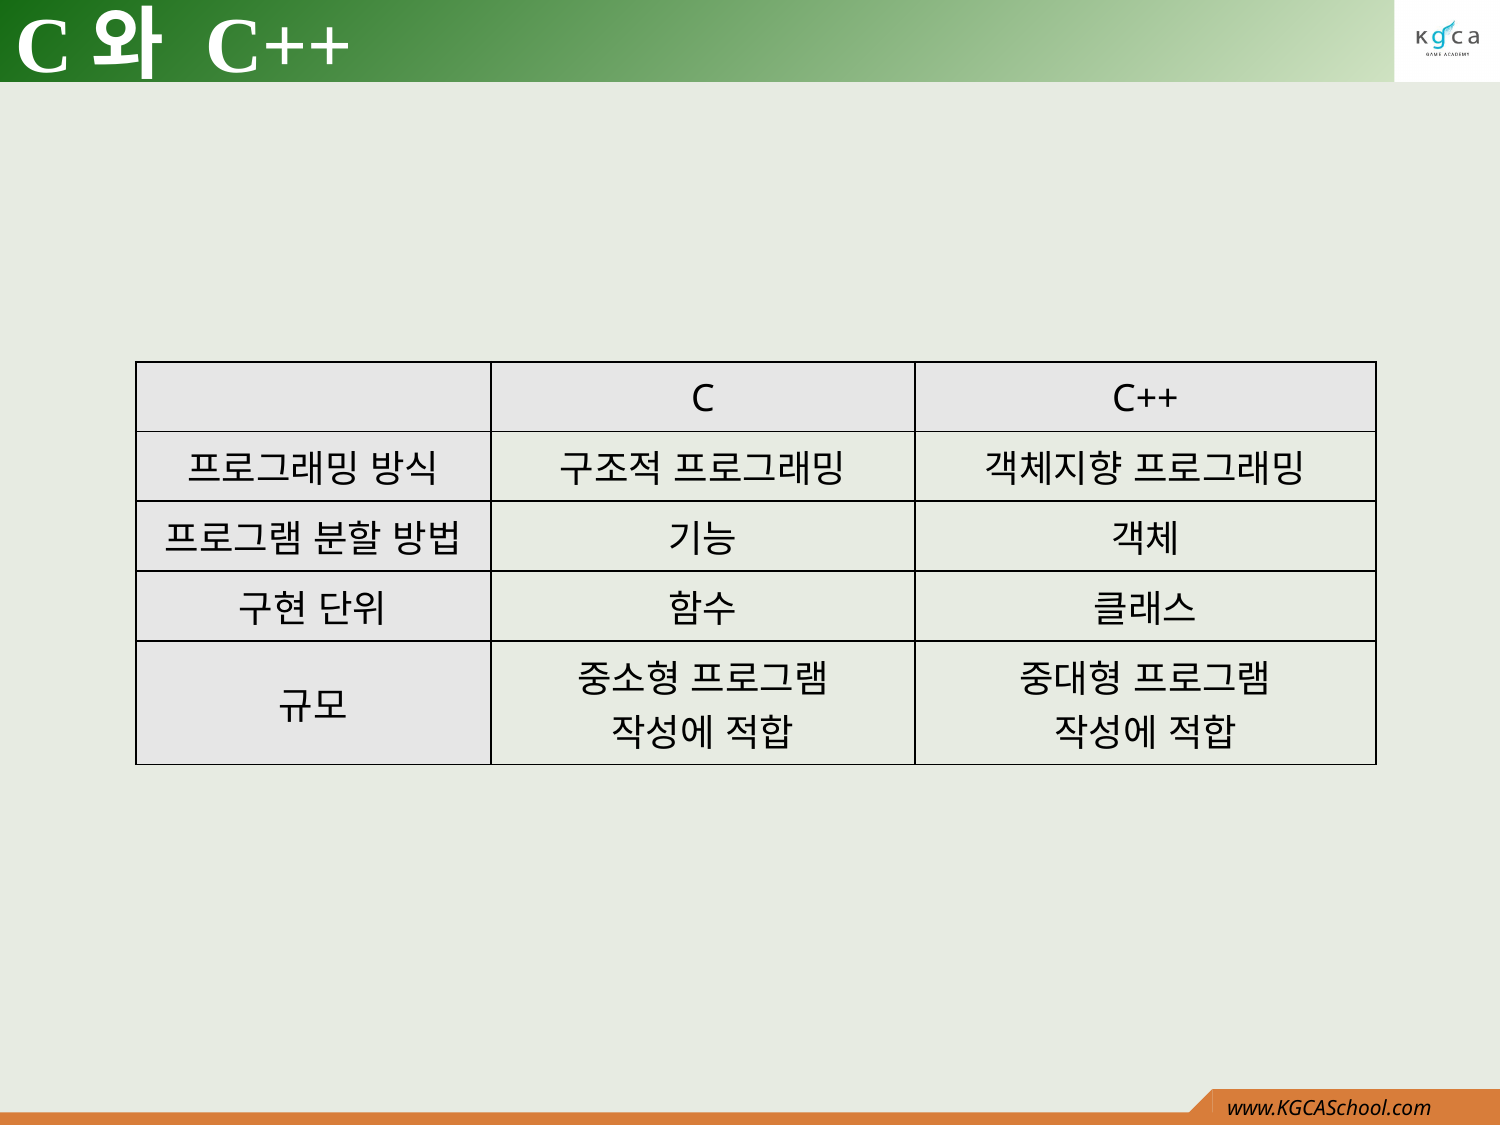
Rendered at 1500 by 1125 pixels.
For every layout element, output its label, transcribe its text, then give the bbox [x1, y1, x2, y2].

table_cell 객체지향 프로그래밍 [916, 432, 1375, 500]
table_cell 기능 [492, 502, 914, 570]
table_cell 중소형 프로그램 작성에 적합 [492, 642, 914, 764]
table_header [137, 363, 490, 431]
table_cell 클래스 [916, 572, 1375, 640]
table_cell 구현 단위 [137, 572, 490, 640]
picture [1394, 0, 1500, 82]
table_cell 구조적 프로그래밍 [492, 432, 914, 500]
table_cell 중대형 프로그램 작성에 적합 [916, 642, 1375, 764]
table_header C++ [916, 363, 1375, 431]
table_cell 규모 [137, 642, 490, 764]
table_cell 프로그래밍 방식 [137, 432, 490, 500]
table_header C [492, 363, 914, 431]
table_cell 프로그램 분할 방법 [137, 502, 490, 570]
title C와 C++ [0, 0, 1388, 82]
table_cell 객체 [916, 502, 1375, 570]
table_cell 함수 [492, 572, 914, 640]
